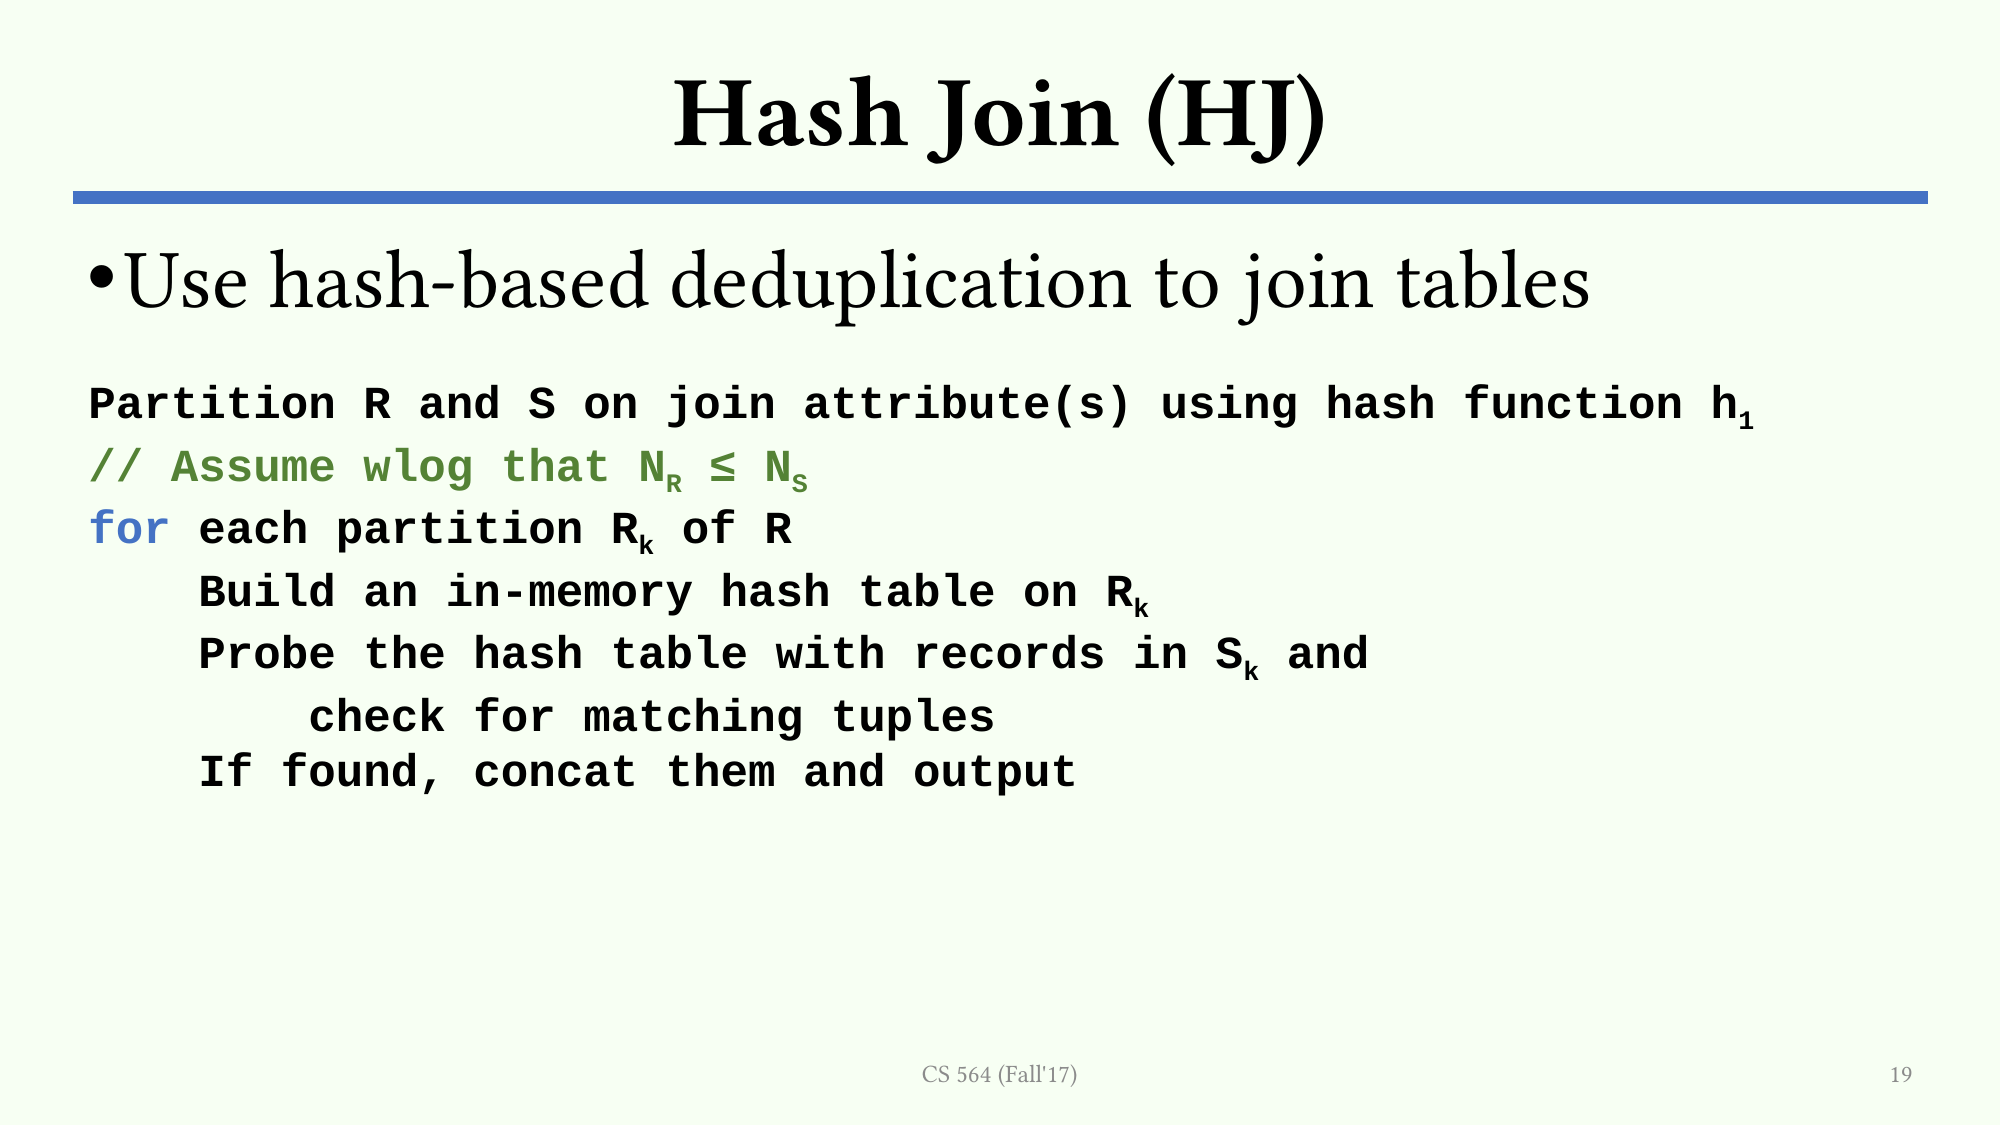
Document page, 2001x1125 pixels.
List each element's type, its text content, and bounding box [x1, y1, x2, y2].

slide_number 19 [1412, 1042, 1928, 1103]
text_box Partition R and S on join attribute(s) using hash function h1 // Assume wlog that NR ≤ NS for each partition Rk of R Build an in-memory hash table on Rk Probe the hash table with records in Sk and check for matching tuples If found, concat them and output [72, 365, 1876, 803]
list Use hash-based deduplication to join tables [72, 227, 1928, 1043]
title Hash Join (HJ) [72, 35, 1928, 191]
footer CS 564 (Fall'17) [662, 1042, 1338, 1103]
